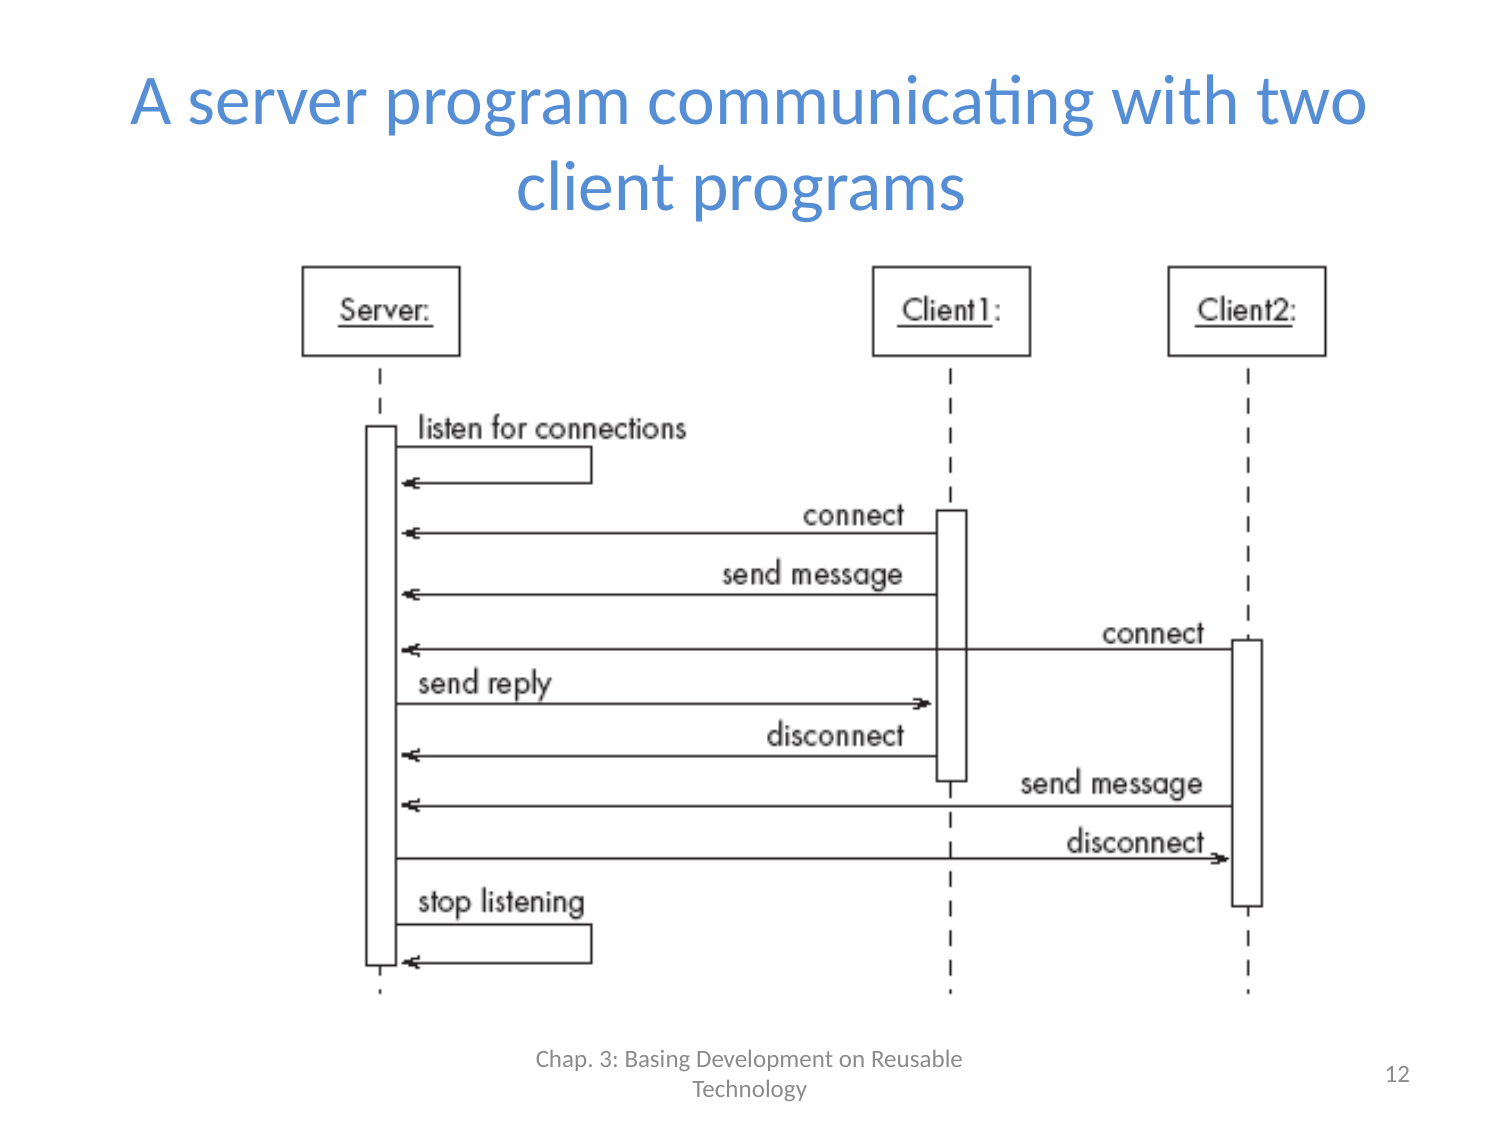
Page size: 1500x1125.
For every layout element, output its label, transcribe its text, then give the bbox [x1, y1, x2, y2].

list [274, 237, 1351, 1015]
footer Chap. 3: Basing Development on Reusable Technology [512, 1042, 988, 1103]
title A server program communicating with two client programs [75, 45, 1425, 233]
slide_number 12 [1074, 1042, 1425, 1103]
